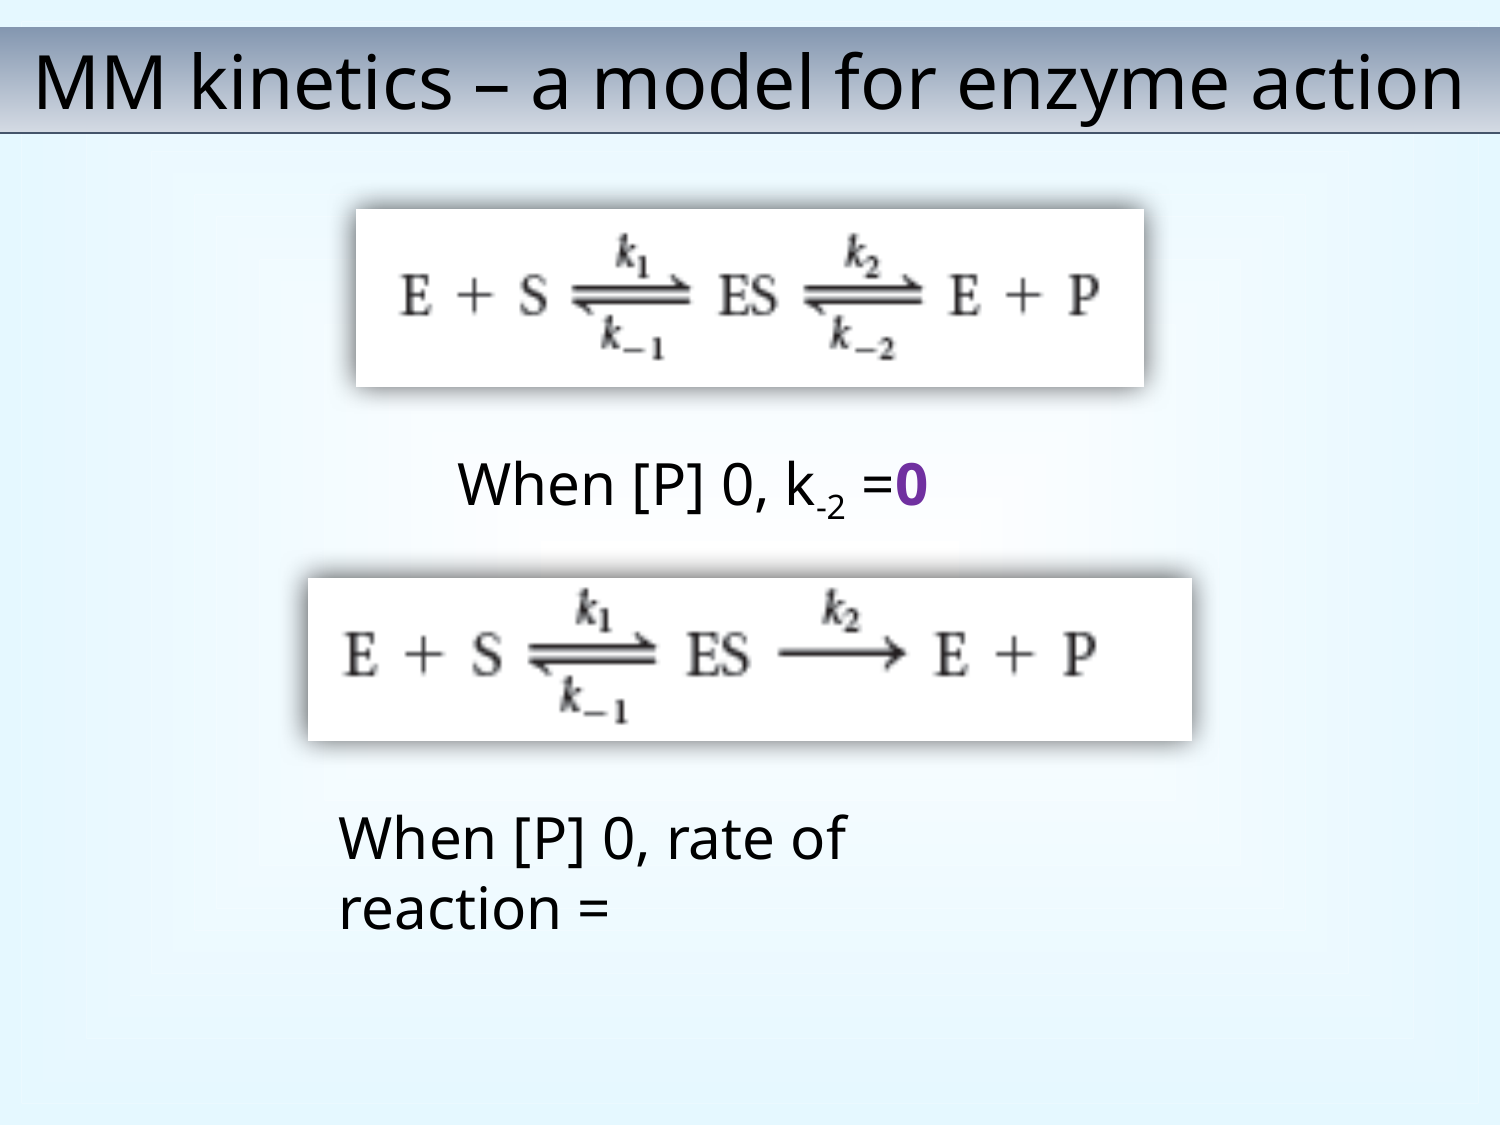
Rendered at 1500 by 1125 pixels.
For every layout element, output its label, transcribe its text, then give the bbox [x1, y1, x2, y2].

picture [307, 578, 1192, 741]
text_box 0 [895, 439, 933, 525]
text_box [0, 27, 1500, 134]
picture [356, 209, 1144, 387]
